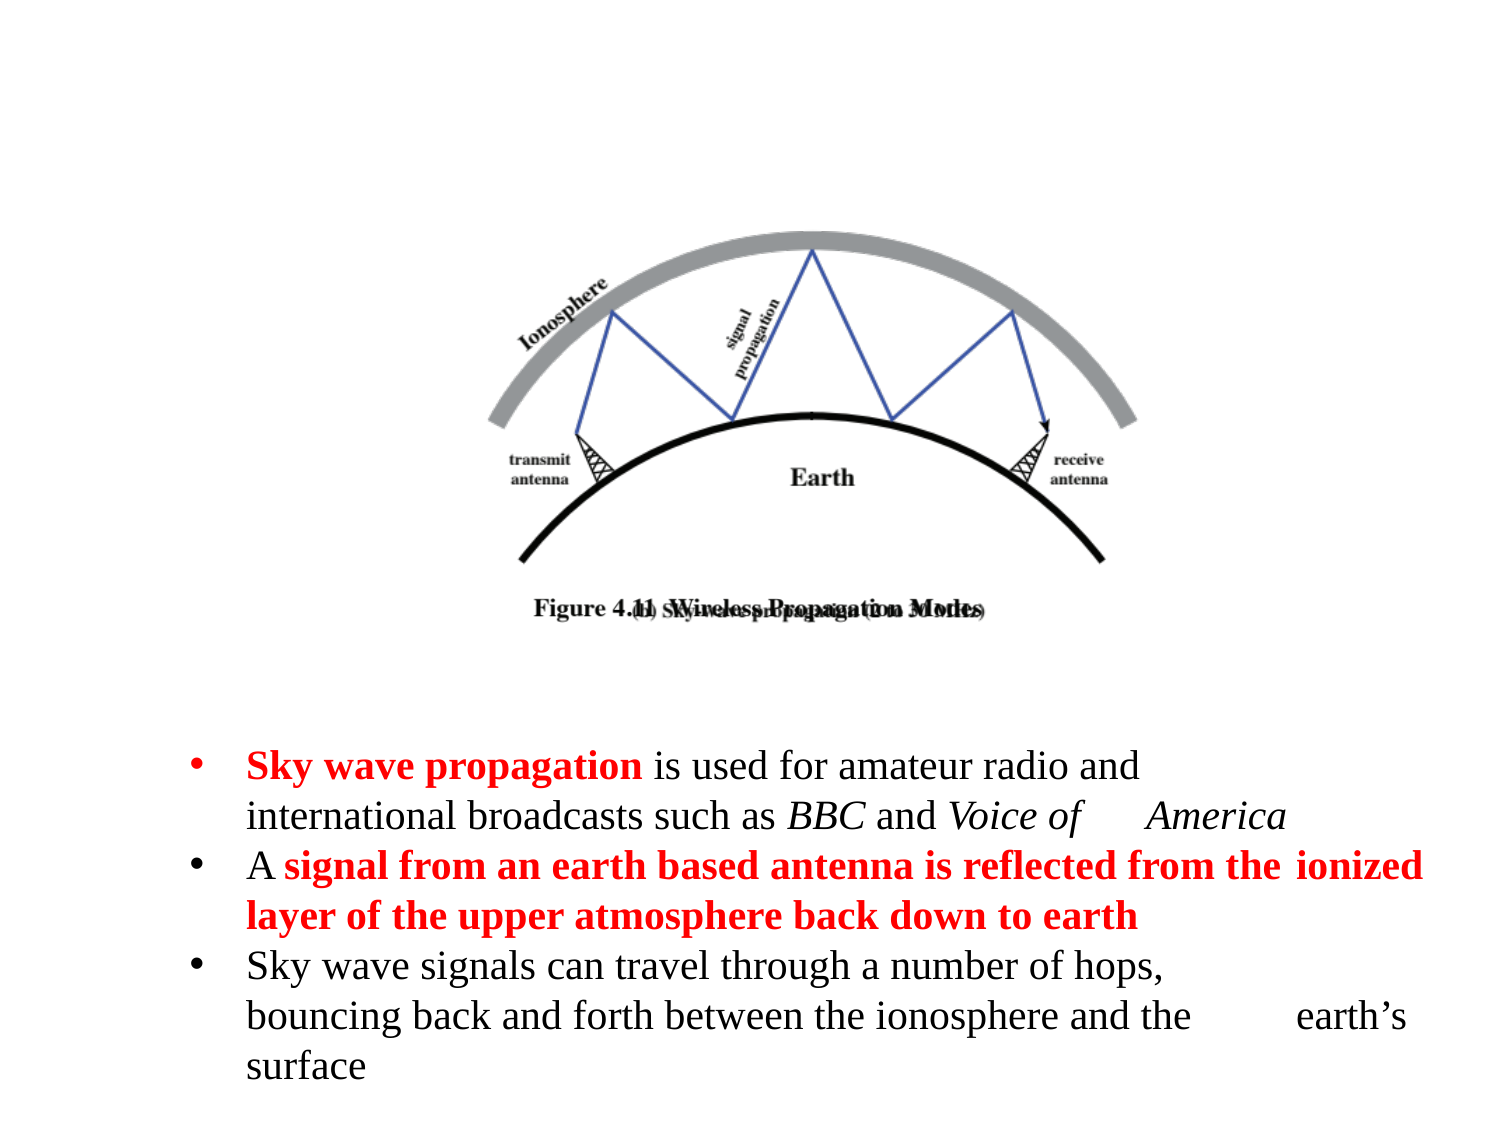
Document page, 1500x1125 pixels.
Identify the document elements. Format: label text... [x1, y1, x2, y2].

text_box Sky wave propagation is used for amateur radio and international broadcasts such as BBC and Voice of America A signal from an earth based antenna is reflected from the ionized layer of the upper atmosphere back down to earth Sky wave signals can travel through a number of hops, bouncing back and forth between the ionosphere and the earth’s surface [99, 680, 1450, 1096]
picture [253, 168, 1393, 705]
